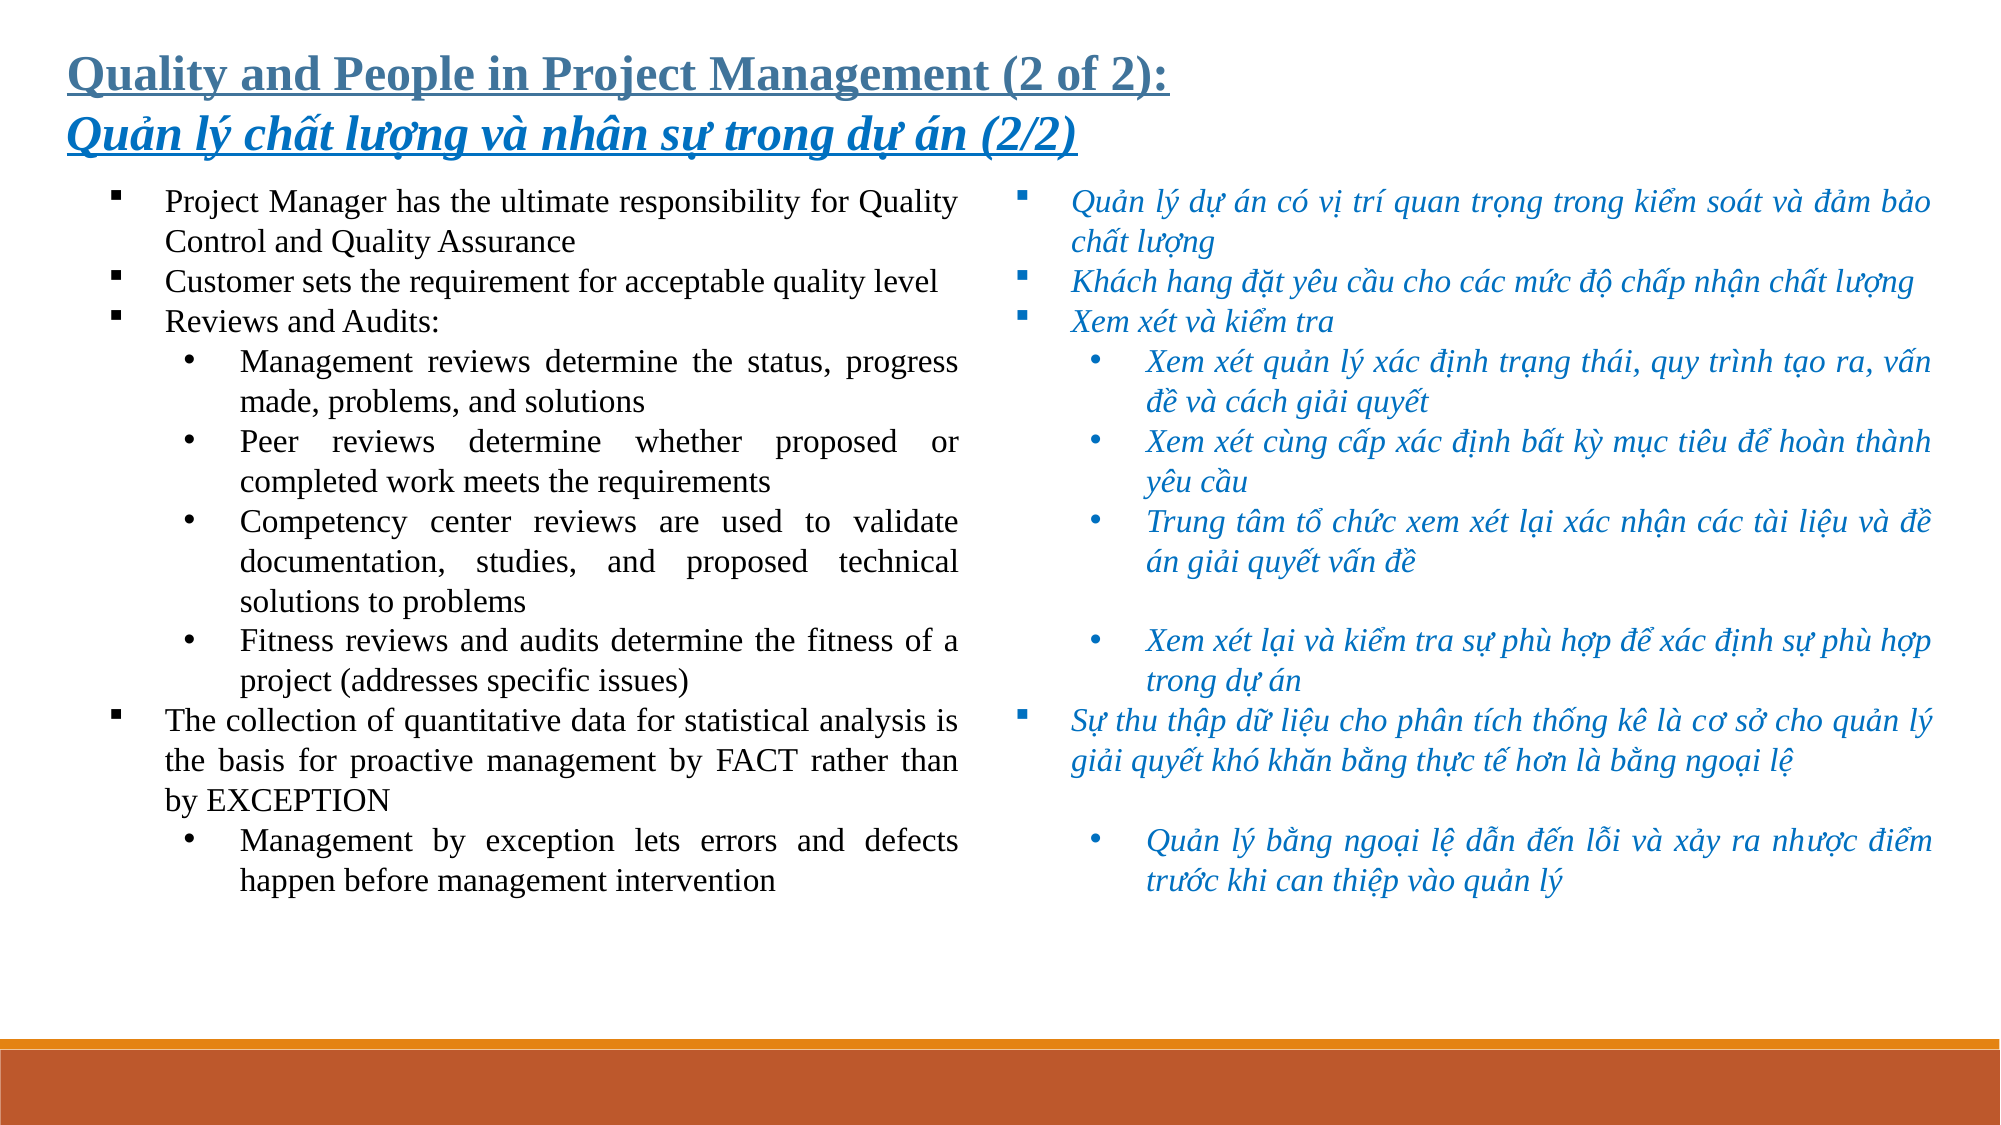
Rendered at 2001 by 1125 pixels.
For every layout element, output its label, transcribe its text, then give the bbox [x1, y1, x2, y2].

text_box Quản lý dự án có vị trí quan trọng trong kiểm soát và đảm bảo chất lượng Khách hang đặt yêu cầu cho các mức độ chấp nhận chất lượng Xem xét và kiểm tra Xem xét quản lý xác định trạng thái, quy trình tạo ra, vấn đề và cách giải quyết Xem xét cùng cấp xác định bất kỳ mục tiêu để hoàn thành yêu cầu Trung tâm tổ chức xem xét lại xác nhận các tài liệu và đề án giải quyết vấn đề Xem xét lại và kiểm tra sự phù hợp để xác định sự phù hợp trong dự án Sự thu thập dữ liệu cho phân tích thống kê là cơ sở cho quản lý giải quyết khó khăn bằng thực tế hơn là bằng ngoại lệ Quản lý bằng ngoại lệ dẫn đến lỗi và xảy ra nhược điểm trước khi can thiệp vào quản lý [999, 172, 1948, 906]
text_box Project Manager has the ultimate responsibility for Quality Control and Quality Assurance Customer sets the requirement for acceptable quality level Reviews and Audits: Management reviews determine the status, progress made, problems, and solutions Peer reviews determine whether proposed or completed work meets the requirements Competency center reviews are used to validate documentation, studies, and proposed technical solutions to problems Fitness reviews and audits determine the fitness of a project (addresses specific issues) The collection of quantitative data for statistical analysis is the basis for proactive management by FACT rather than by EXCEPTION Management by exception lets errors and defects happen before management intervention [93, 172, 975, 906]
text_box Quality and People in Project Management (2 of 2): Quản lý chất lượng và nhân sự trong dự án (2/2) [51, 32, 1621, 228]
